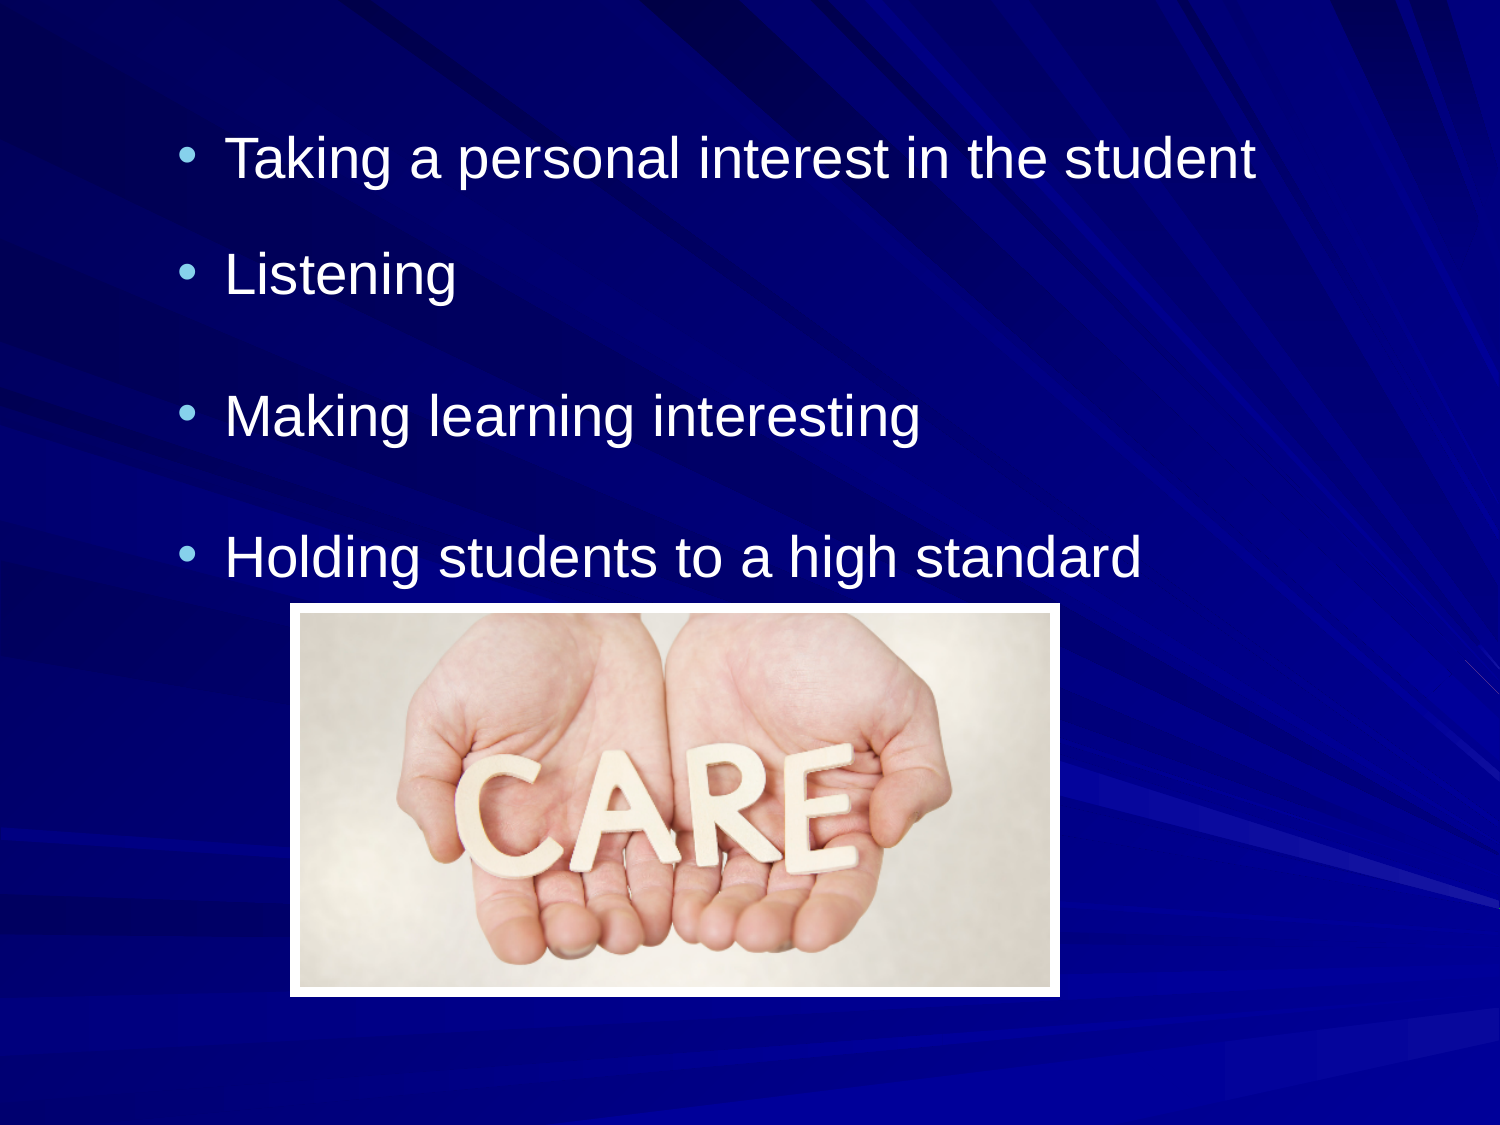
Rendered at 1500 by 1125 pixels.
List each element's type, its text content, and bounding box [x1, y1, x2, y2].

list Taking a personal interest in the student Listening Making learning interesting Holding students to a high standard [87, 112, 1438, 856]
picture [299, 612, 1051, 988]
